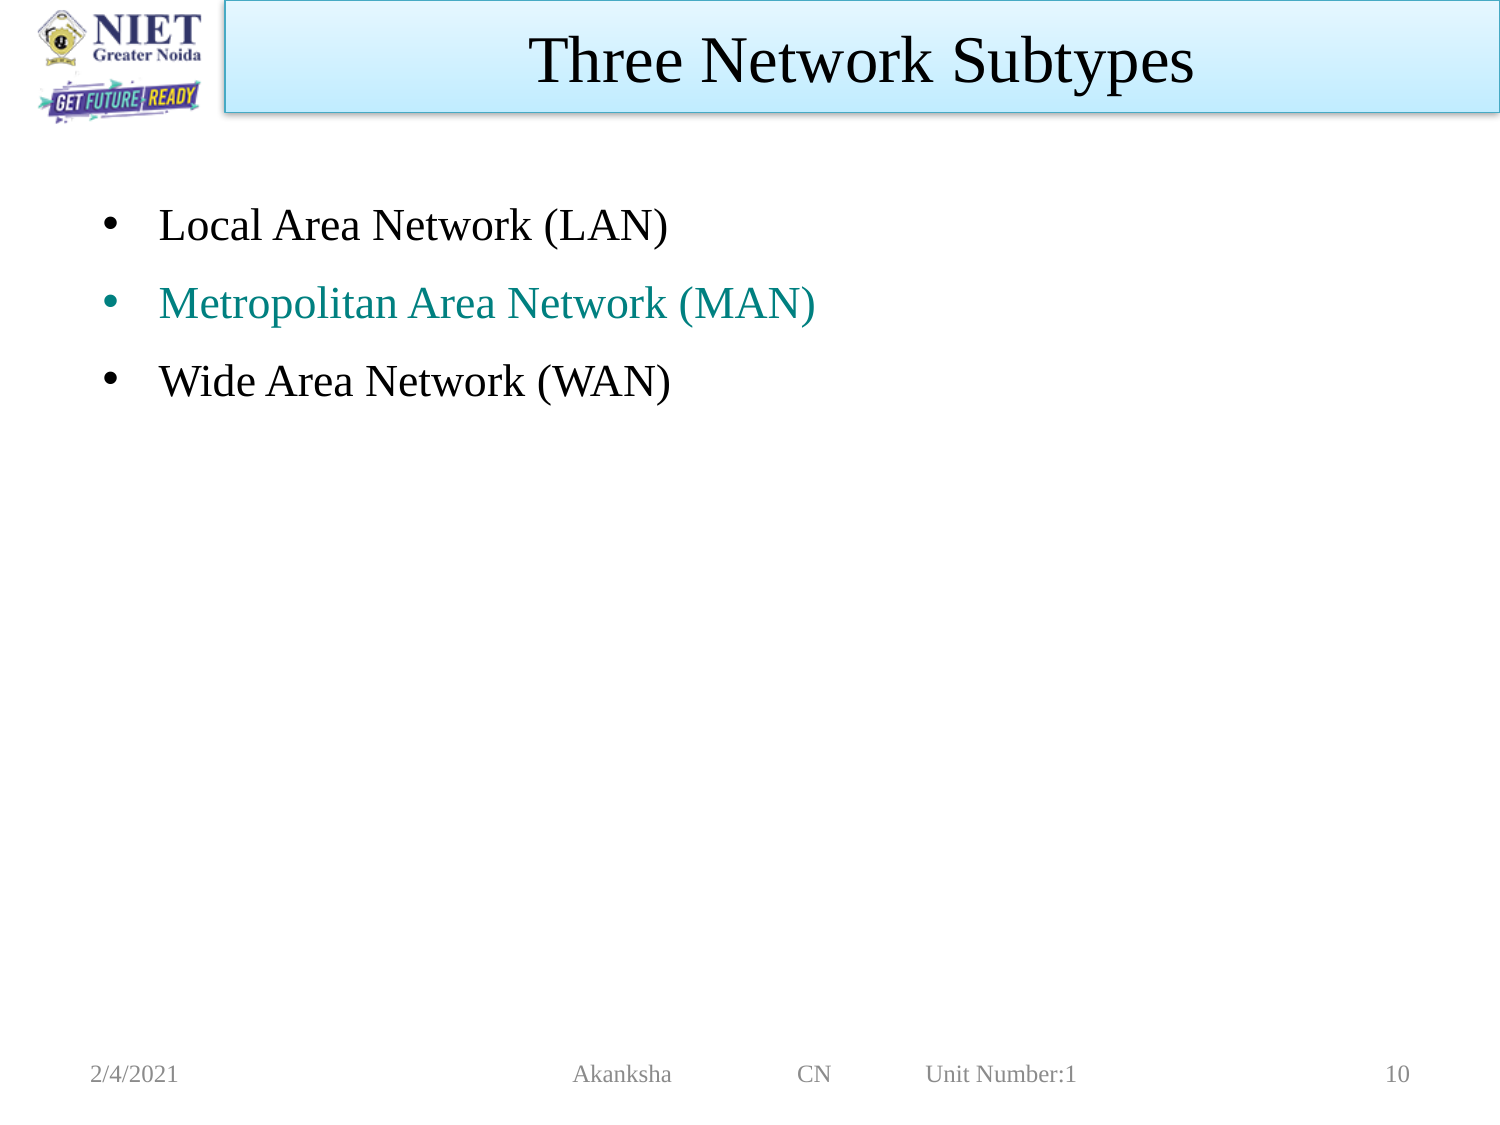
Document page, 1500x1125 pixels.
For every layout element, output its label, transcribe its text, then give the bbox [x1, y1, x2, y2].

footer Akanksha CN Unit Number:1 [412, 1042, 1074, 1103]
slide_number 10 [1074, 1042, 1425, 1103]
picture [0, 0, 238, 135]
text_box Three Network Subtypes [238, 0, 1500, 113]
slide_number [75, 1042, 412, 1103]
list Local Area Network (LAN) Metropolitan Area Network (MAN) Wide Area Network (WAN) [87, 187, 1438, 930]
